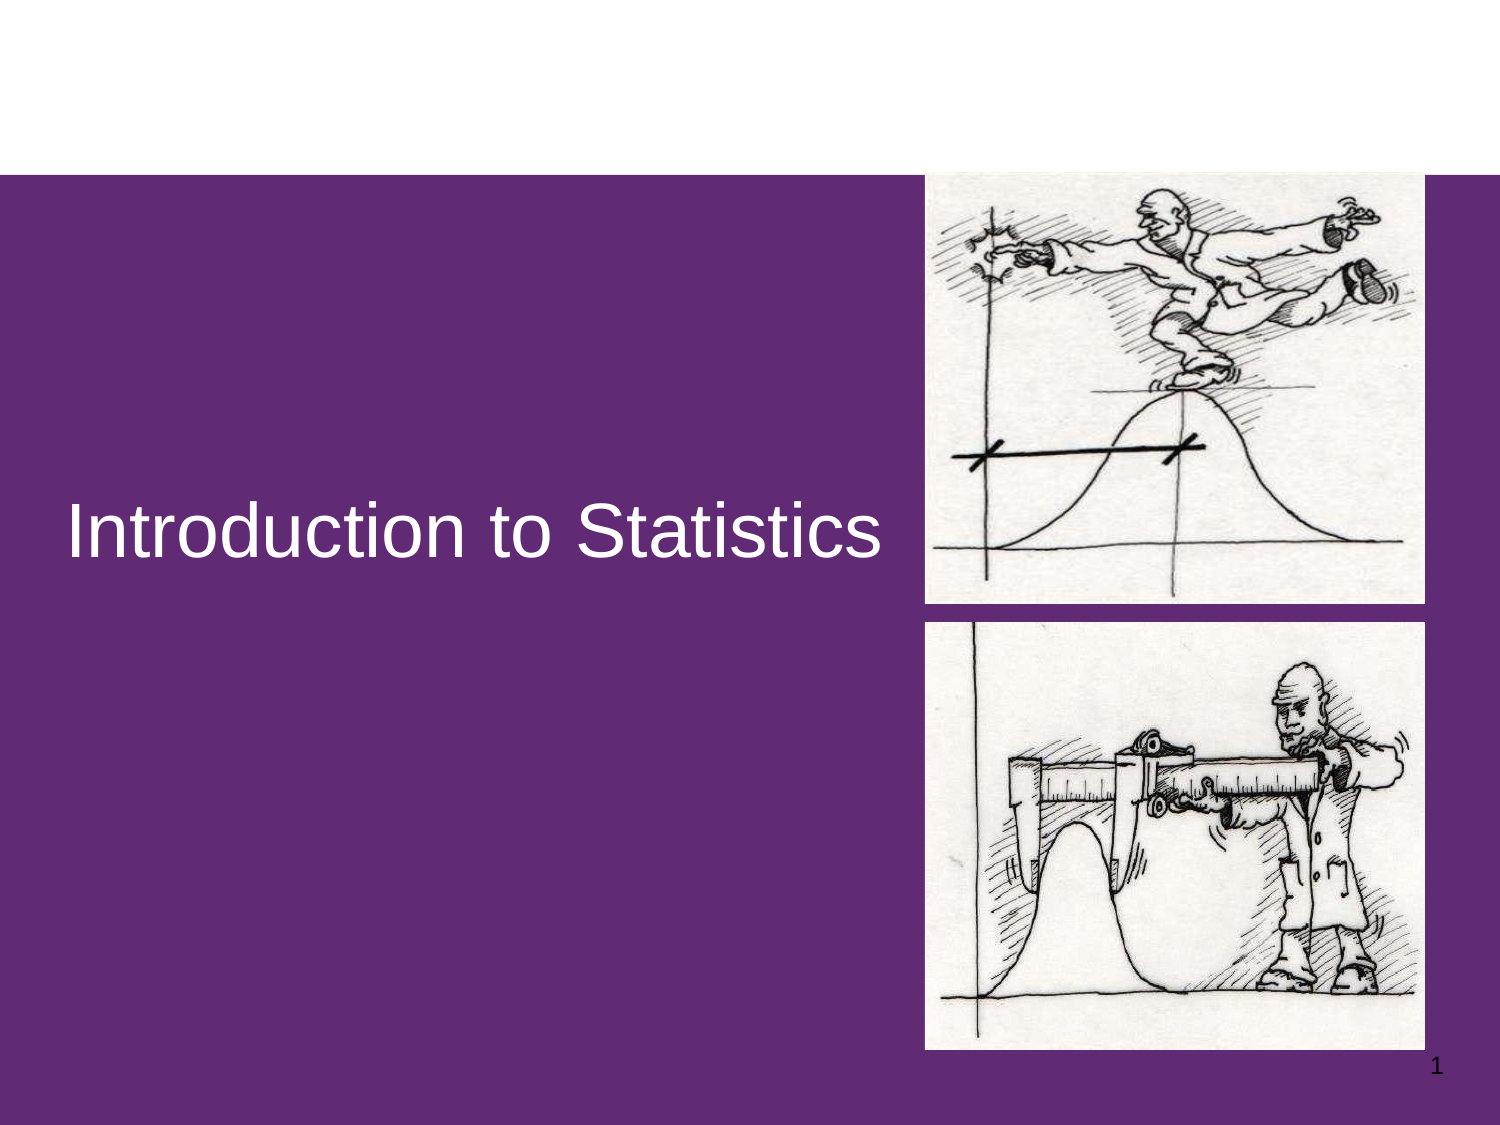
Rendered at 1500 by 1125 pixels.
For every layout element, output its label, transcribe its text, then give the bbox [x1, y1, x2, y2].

text_box [924, 172, 1425, 604]
text_box Introduction [62, 491, 481, 574]
text_box [924, 622, 1425, 1050]
text_box Statistics [573, 491, 897, 574]
text_box to [487, 491, 568, 574]
text_box [0, 174, 1500, 1125]
text_box 1 [1427, 1052, 1450, 1082]
